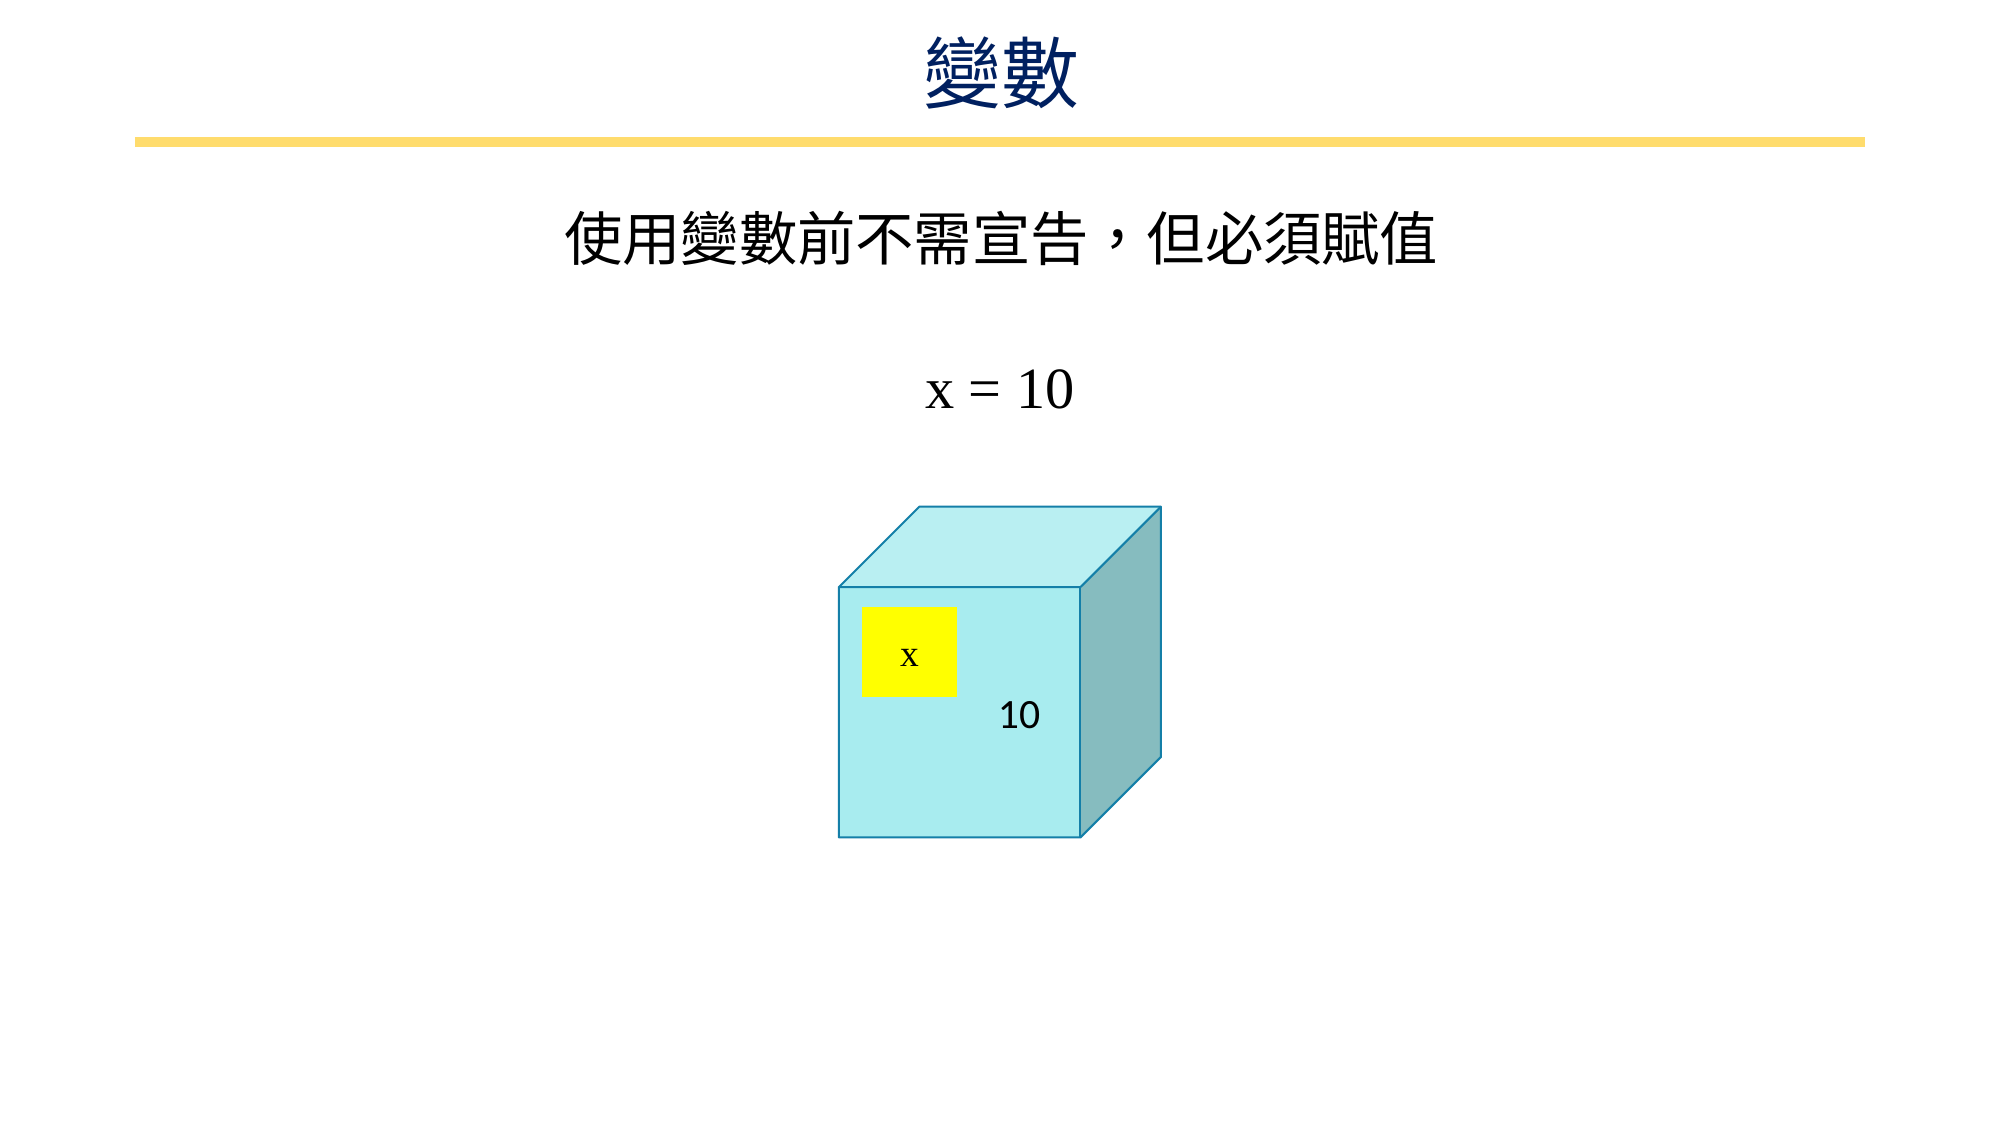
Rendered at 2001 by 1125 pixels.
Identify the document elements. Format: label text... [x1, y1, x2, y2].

title 變數 [138, 27, 1864, 127]
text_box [838, 506, 1161, 838]
text_box 使用變數前不需宣告，但必須賦值 [236, 195, 1767, 280]
text_box x = 10 [855, 342, 1145, 428]
